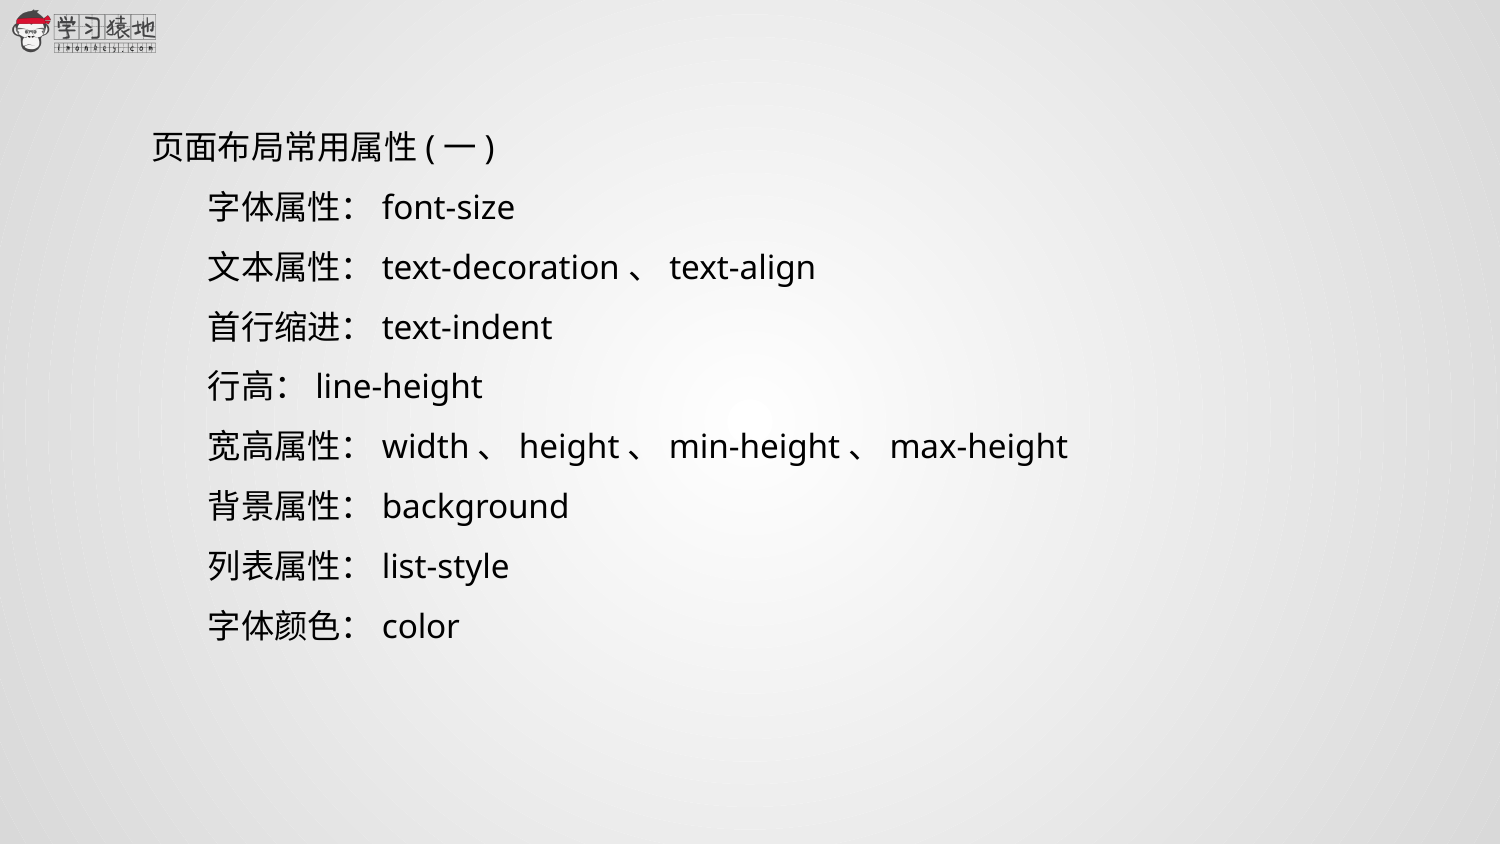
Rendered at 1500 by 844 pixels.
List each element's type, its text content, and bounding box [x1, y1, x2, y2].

picture [12, 9, 156, 53]
text_box 页面布局常用属性(一) 字体属性：font-size 文本属性：text-decoration、text-align 首行缩进：text-indent 行高：line-height 宽高属性：width、height、min-height、max-height 背景属性：background 列表属性：list-style 字体颜色：color [136, 98, 1396, 653]
